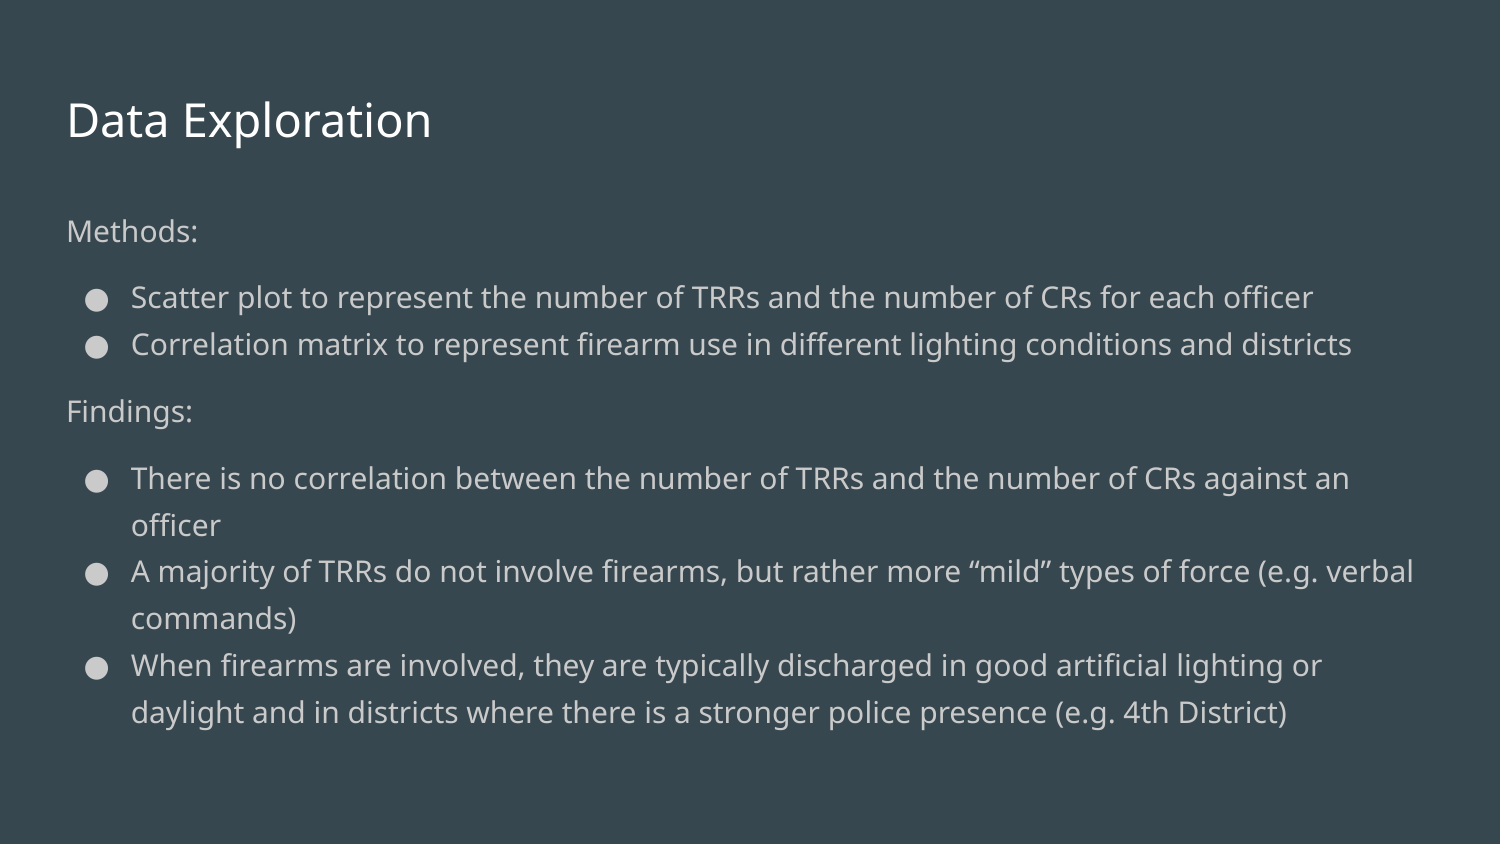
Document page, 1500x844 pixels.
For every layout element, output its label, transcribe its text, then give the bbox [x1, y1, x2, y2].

title Data Exploration [51, 72, 1449, 167]
list Methods: Scatter plot to represent the number of TRRs and the number of CRs for each officer Correlation matrix to represent firearm use in different lighting conditions and districts Findings: There is no correlation between the number of TRRs and the number of CRs against an officer A majority of TRRs do not involve firearms, but rather more “mild” types of force (e.g. verbal commands) When firearms are involved, they are typically discharged in good artificial lighting or daylight and in districts where there is a stronger police presence (e.g. 4th District) [51, 189, 1449, 750]
